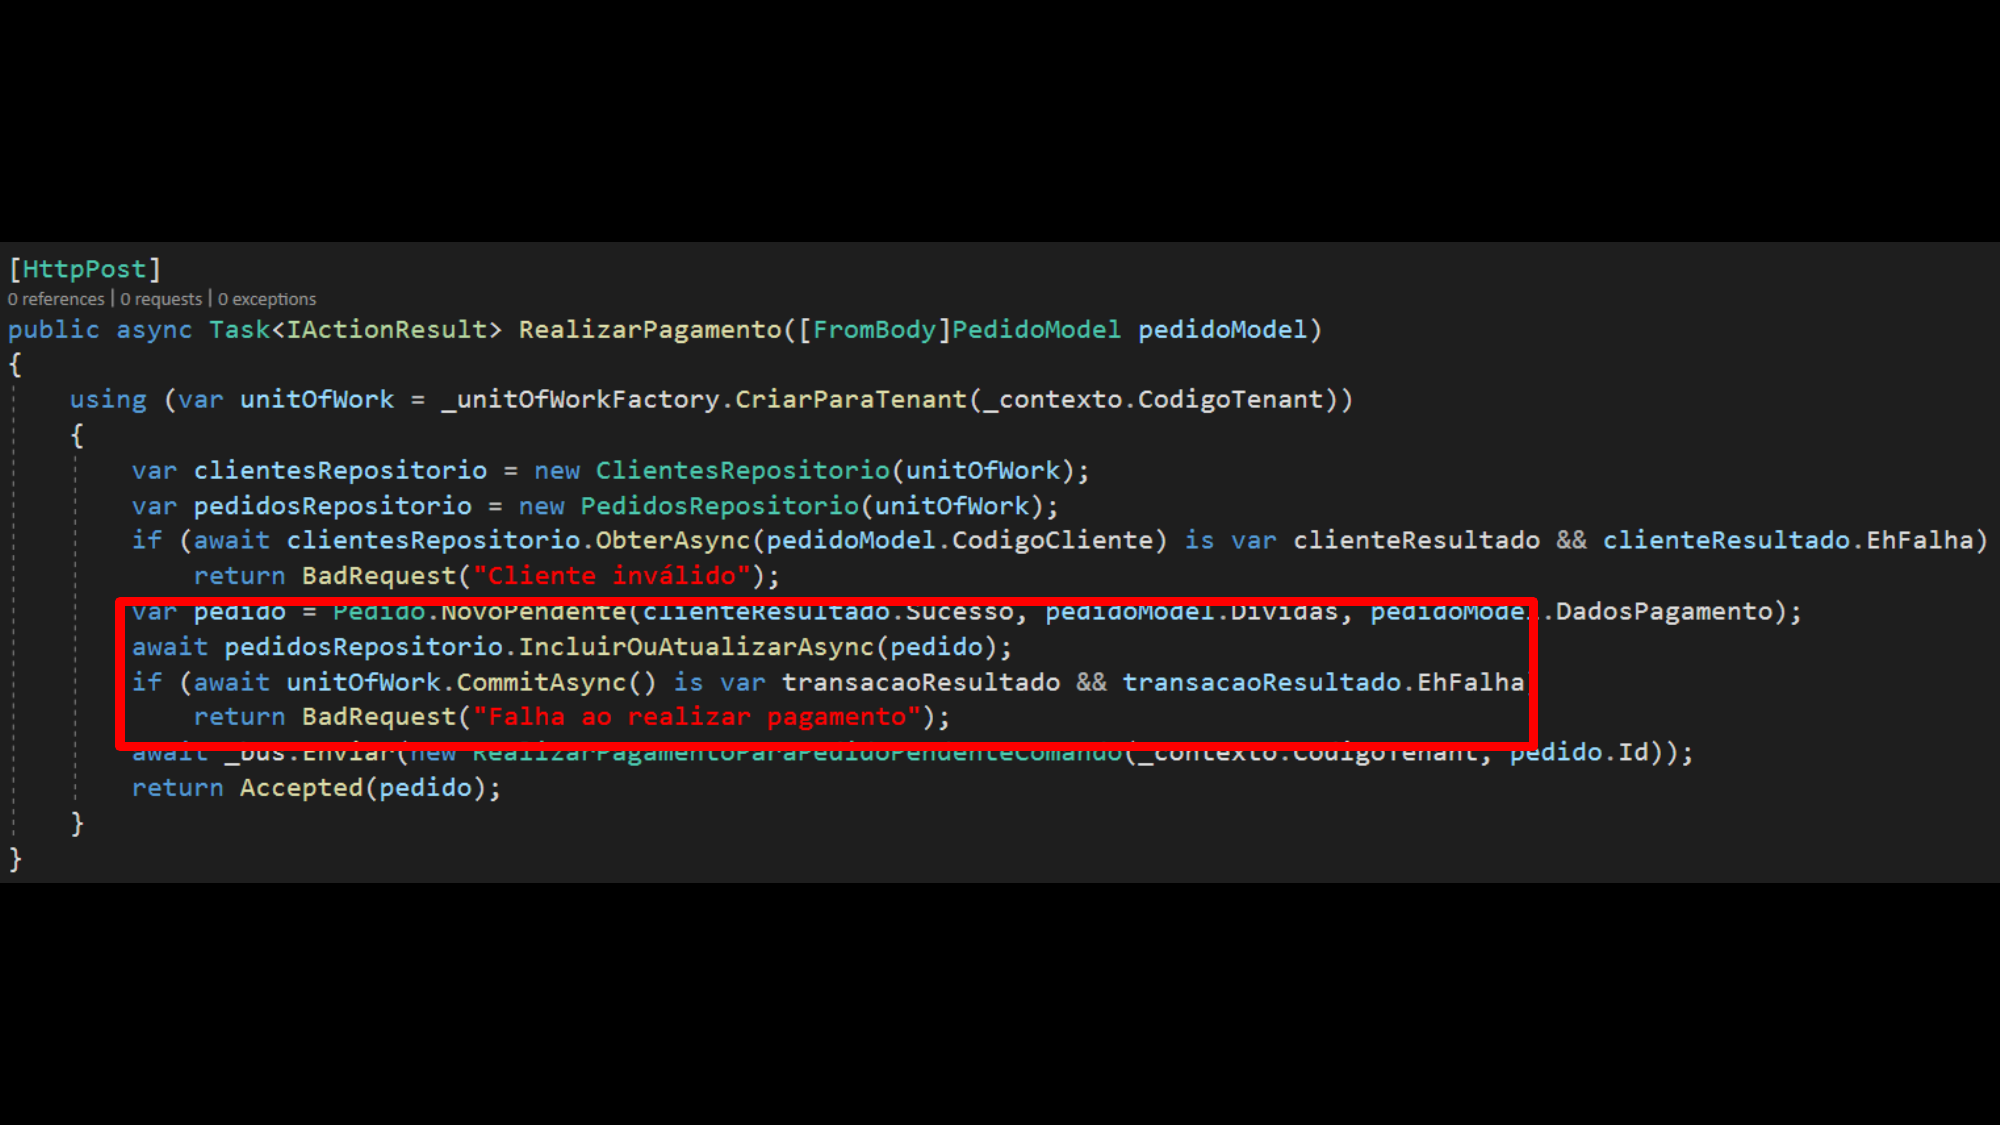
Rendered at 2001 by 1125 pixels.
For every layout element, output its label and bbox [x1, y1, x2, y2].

picture [0, 242, 2000, 883]
